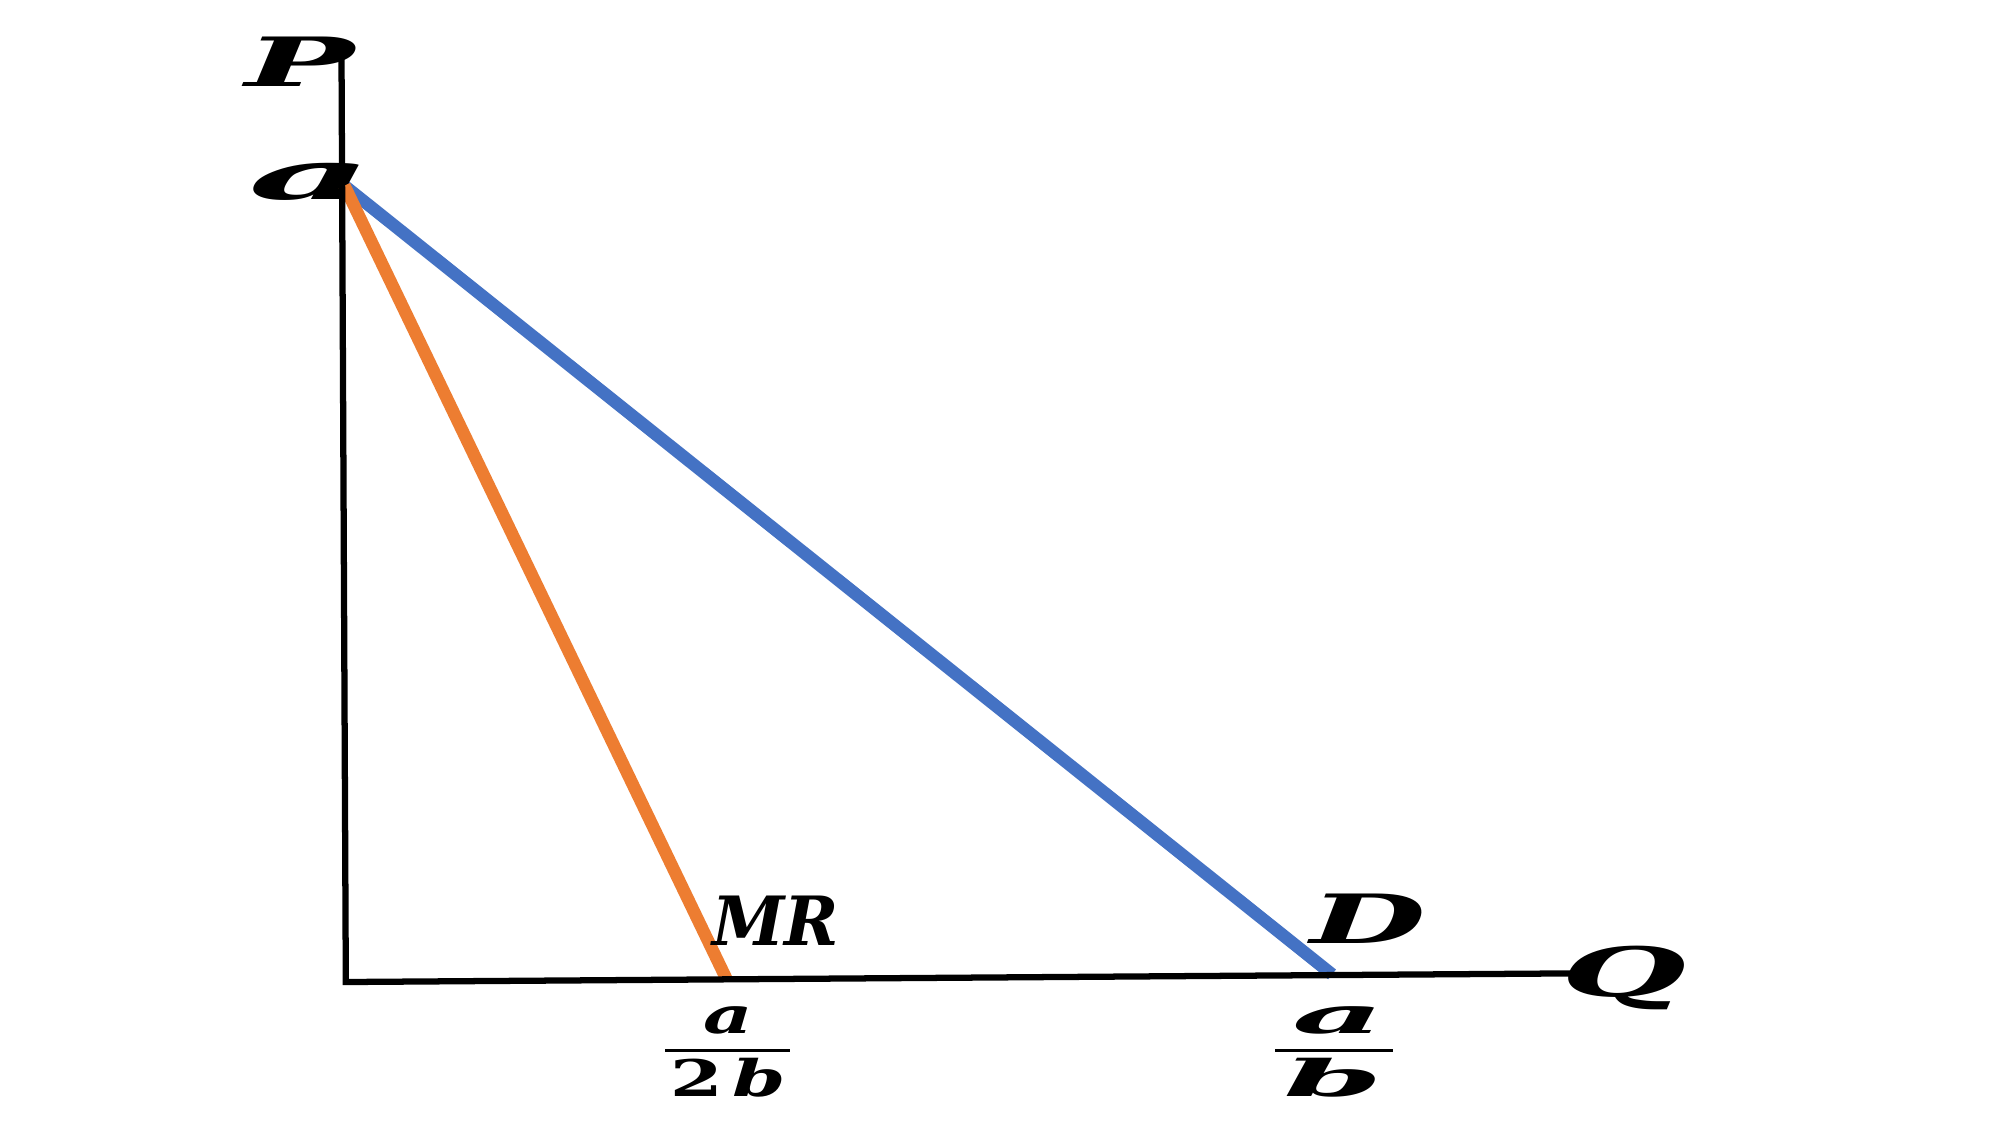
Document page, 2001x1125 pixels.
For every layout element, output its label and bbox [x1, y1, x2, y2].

text_box [339, 57, 516, 926]
text_box [727, 185, 1333, 975]
text_box [344, 185, 727, 979]
text_box [344, 785, 1589, 984]
